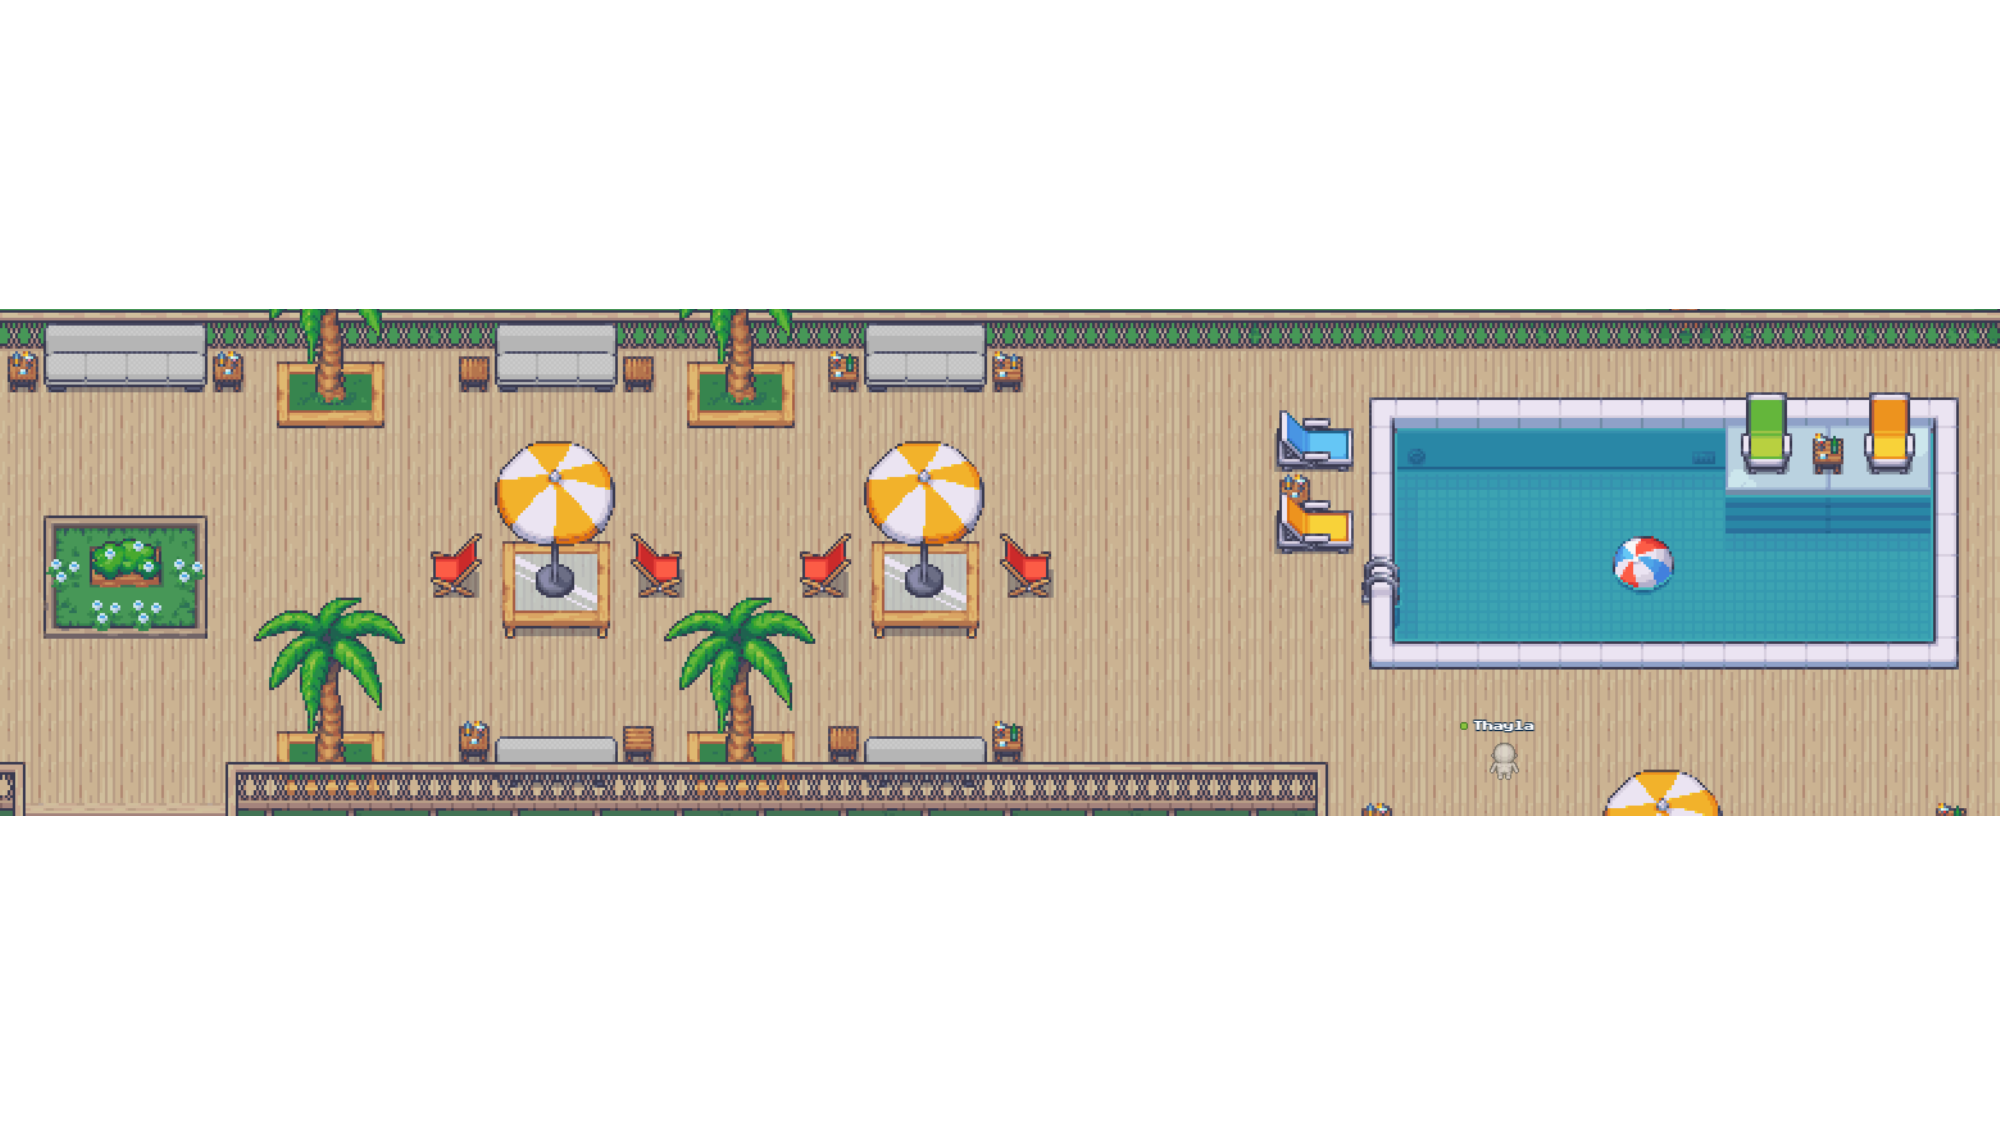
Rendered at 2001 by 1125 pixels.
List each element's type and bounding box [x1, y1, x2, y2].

picture [0, 309, 2000, 816]
